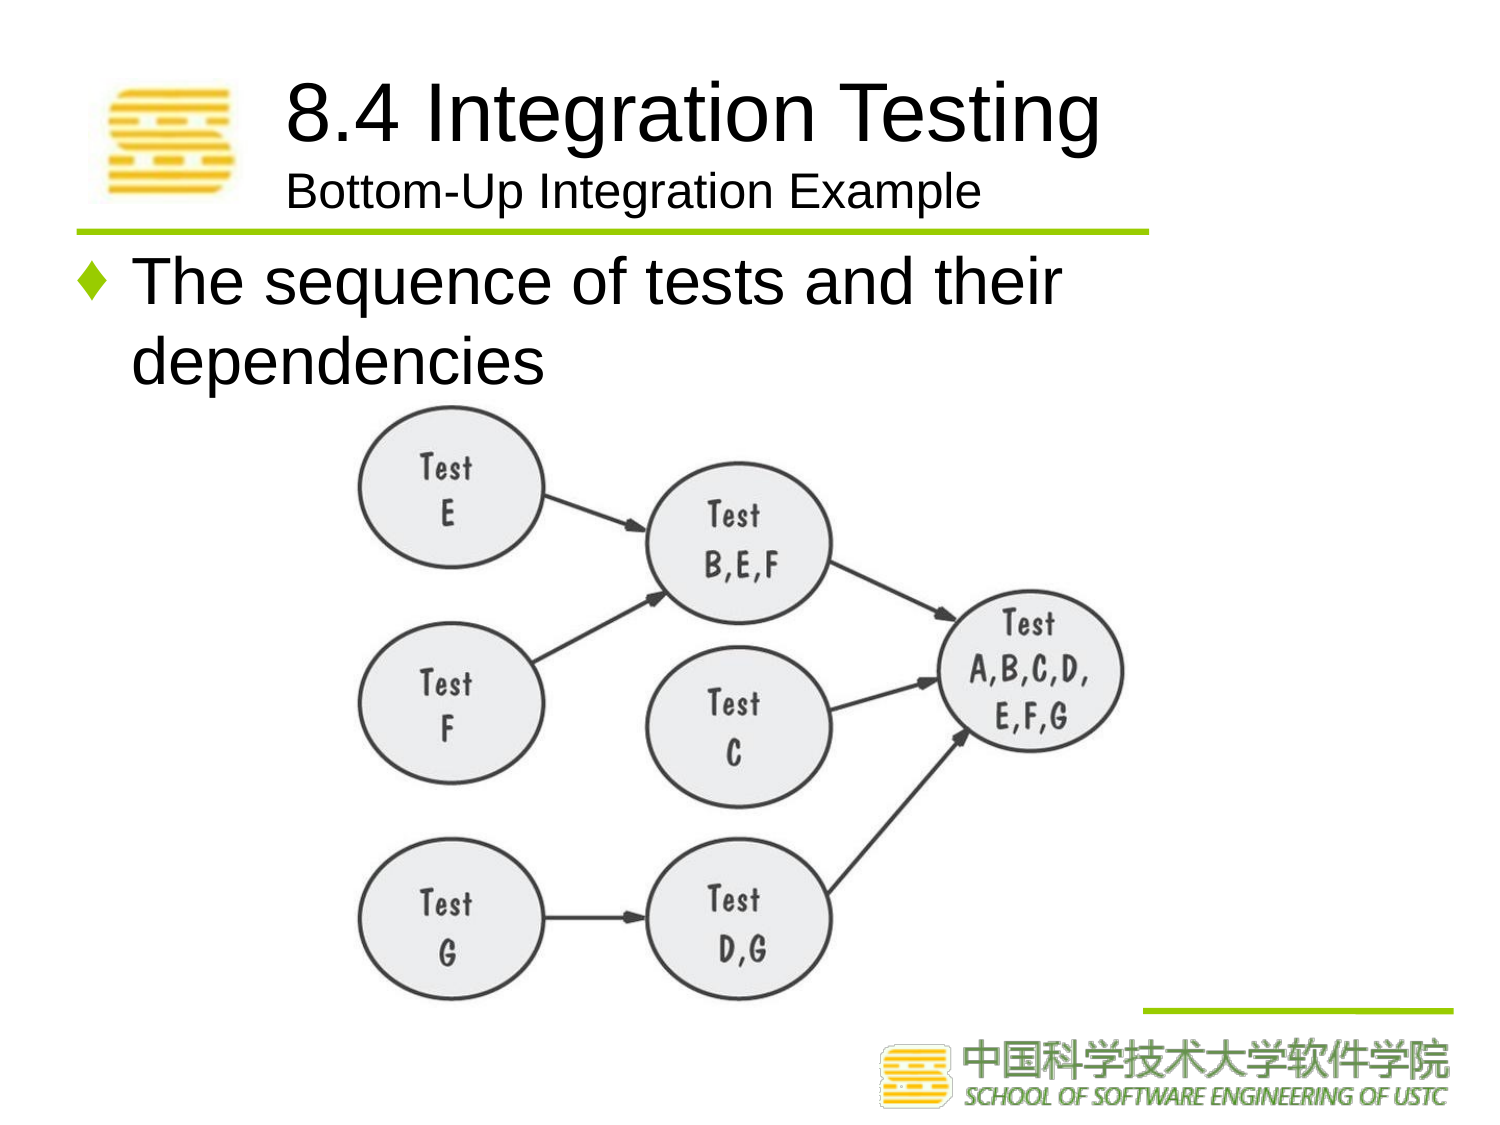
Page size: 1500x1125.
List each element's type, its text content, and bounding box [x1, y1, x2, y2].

picture [879, 1024, 1456, 1118]
picture [88, 78, 248, 204]
title 8.4 Integration Testing Bottom-Up Integration Example [277, 44, 1426, 233]
picture [337, 399, 1143, 1018]
list The sequence of tests and their dependencies [74, 236, 1424, 1004]
